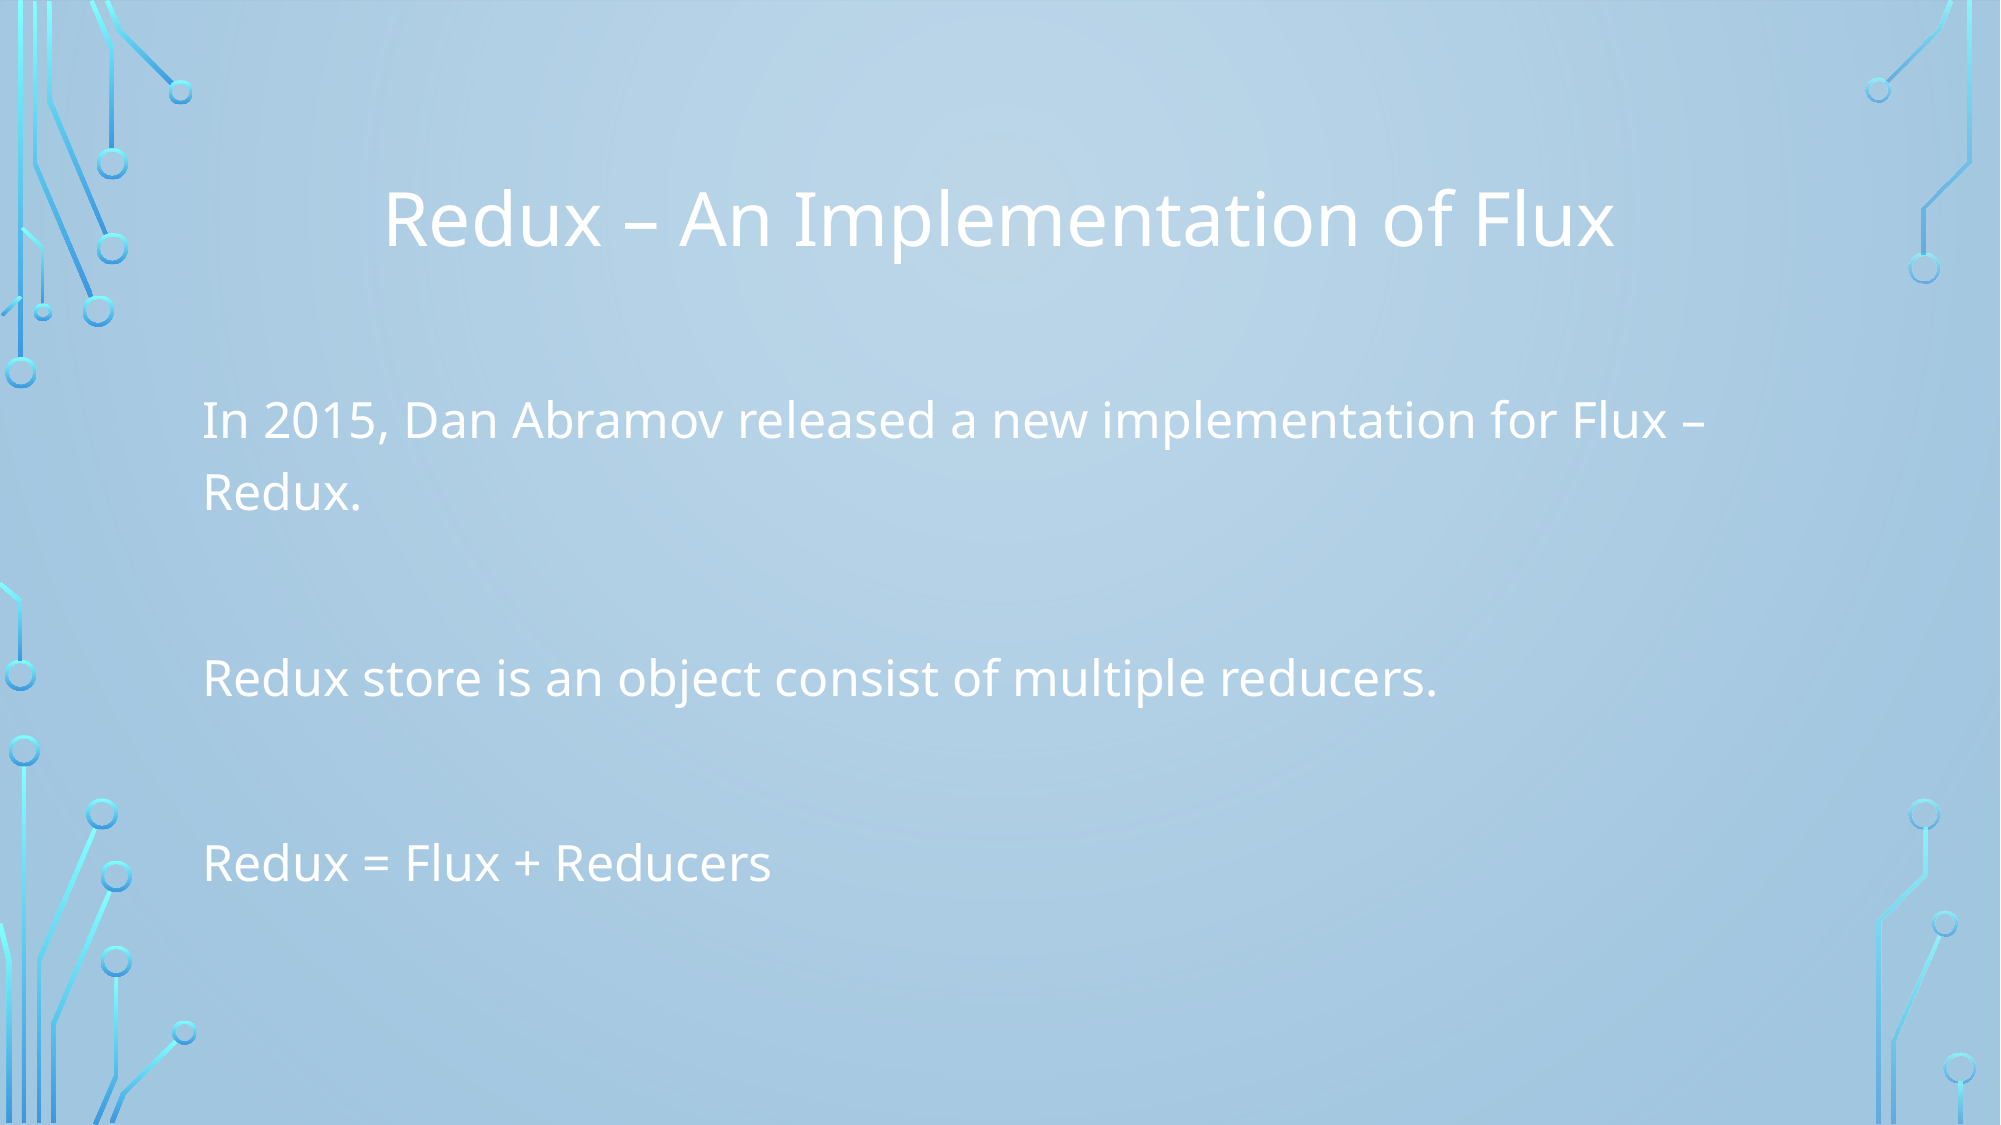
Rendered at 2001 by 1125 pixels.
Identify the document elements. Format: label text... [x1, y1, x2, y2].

title Redux – An Implementation of Flux [187, 101, 1813, 344]
list In 2015, Dan Abramov released a new implementation for Flux – Redux. Redux store is an object consist of multiple reducers. Redux = Flux + Reducers [187, 369, 1813, 950]
